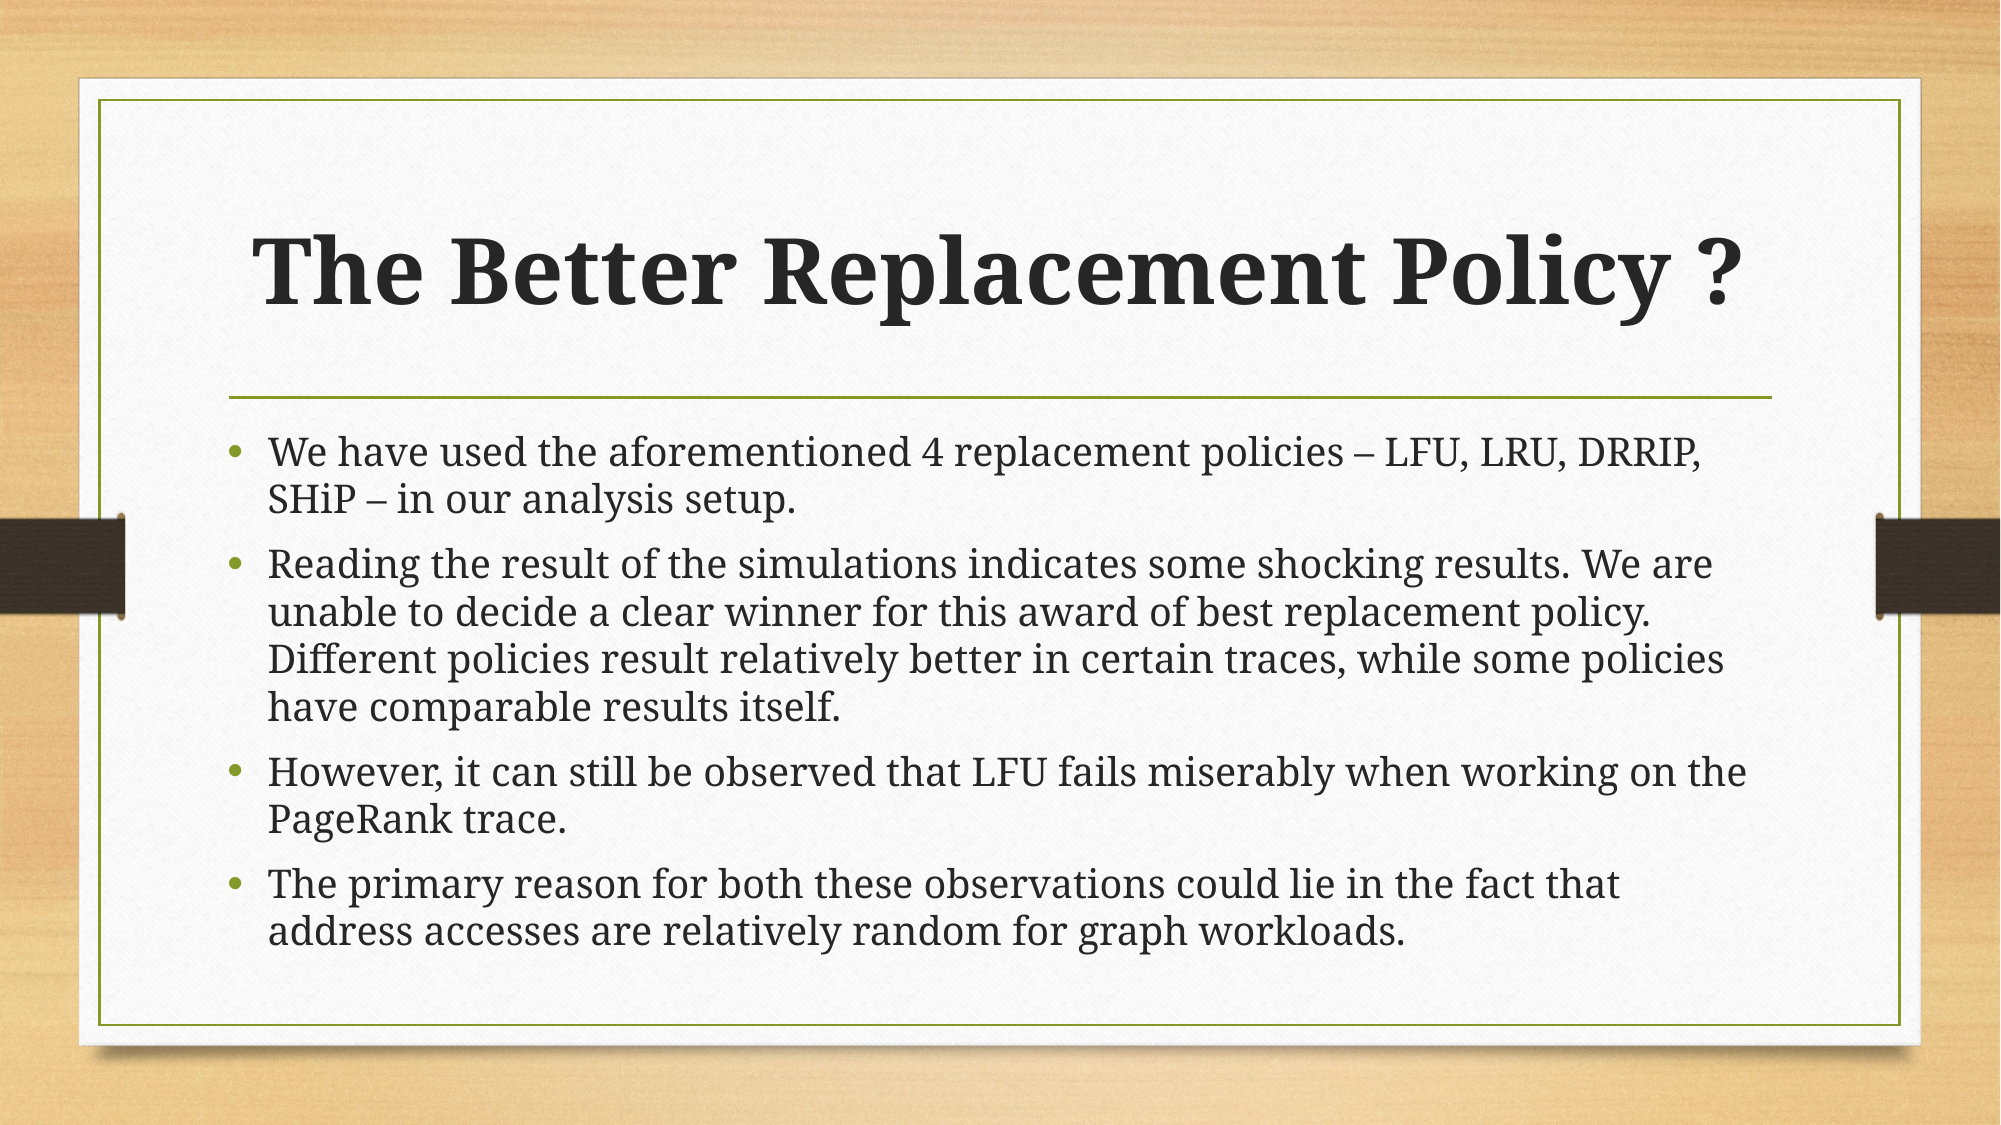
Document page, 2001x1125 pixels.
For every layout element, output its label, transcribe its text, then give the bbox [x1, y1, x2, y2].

picture [0, 0, 2001, 1125]
list We have used the aforementioned 4 replacement policies – LFU, LRU, DRRIP, SHiP – in our analysis setup. Reading the result of the simulations indicates some shocking results. We are unable to decide a clear winner for this award of best replacement policy. Different policies result relatively better in certain traces, while some policies have comparable results itself. However, it can still be observed that LFU fails miserably when working on the PageRank trace. The primary reason for both these observations could lie in the fact that address accesses are relatively random for graph workloads. [212, 419, 1788, 964]
title The Better Replacement Policy ? [212, 161, 1788, 375]
